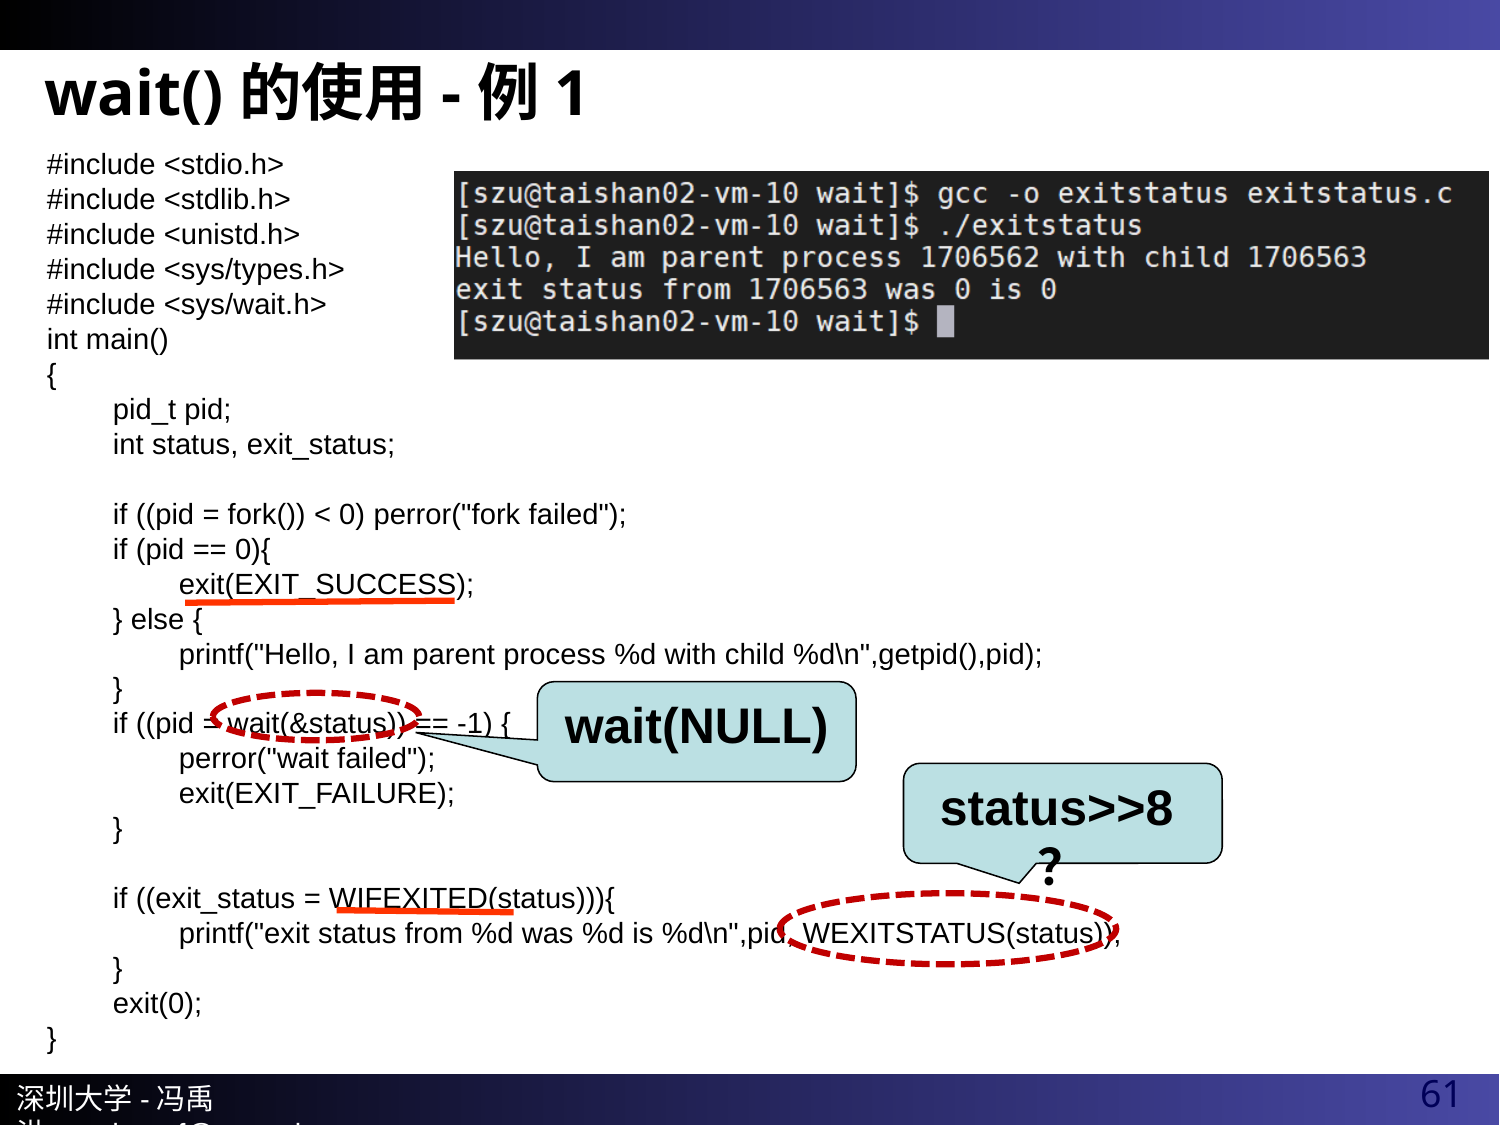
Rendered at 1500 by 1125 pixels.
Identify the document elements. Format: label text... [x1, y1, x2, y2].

title wait()的使用-例1 [29, 54, 822, 127]
picture [454, 170, 1490, 362]
text_box [212, 692, 420, 741]
text_box #include <stdio.h> #include <stdlib.h> #include <unistd.h> #include <sys/types.h> #include <sys/wait.h> int main() { pid_t pid; int status, exit_status; if ((pid = fork()) < 0) perror("fork failed"); if (pid == 0){ exit(EXIT_SUCCESS); } else { printf("Hello, I am parent process %d with child %d\n",getpid(),pid); } if ((pid = wait(&status)) == -1) { perror("wait failed"); exit(EXIT_FAILURE); } if ((exit_status = WIFEXITED(status))){ printf("exit status from %d was %d is %d\n",pid, WEXITSTATUS(status)); } exit(0); } [32, 138, 1438, 1062]
text_box [779, 893, 1117, 965]
text_box wait(NULL) [415, 681, 857, 782]
text_box status>>8？ [903, 763, 1223, 884]
